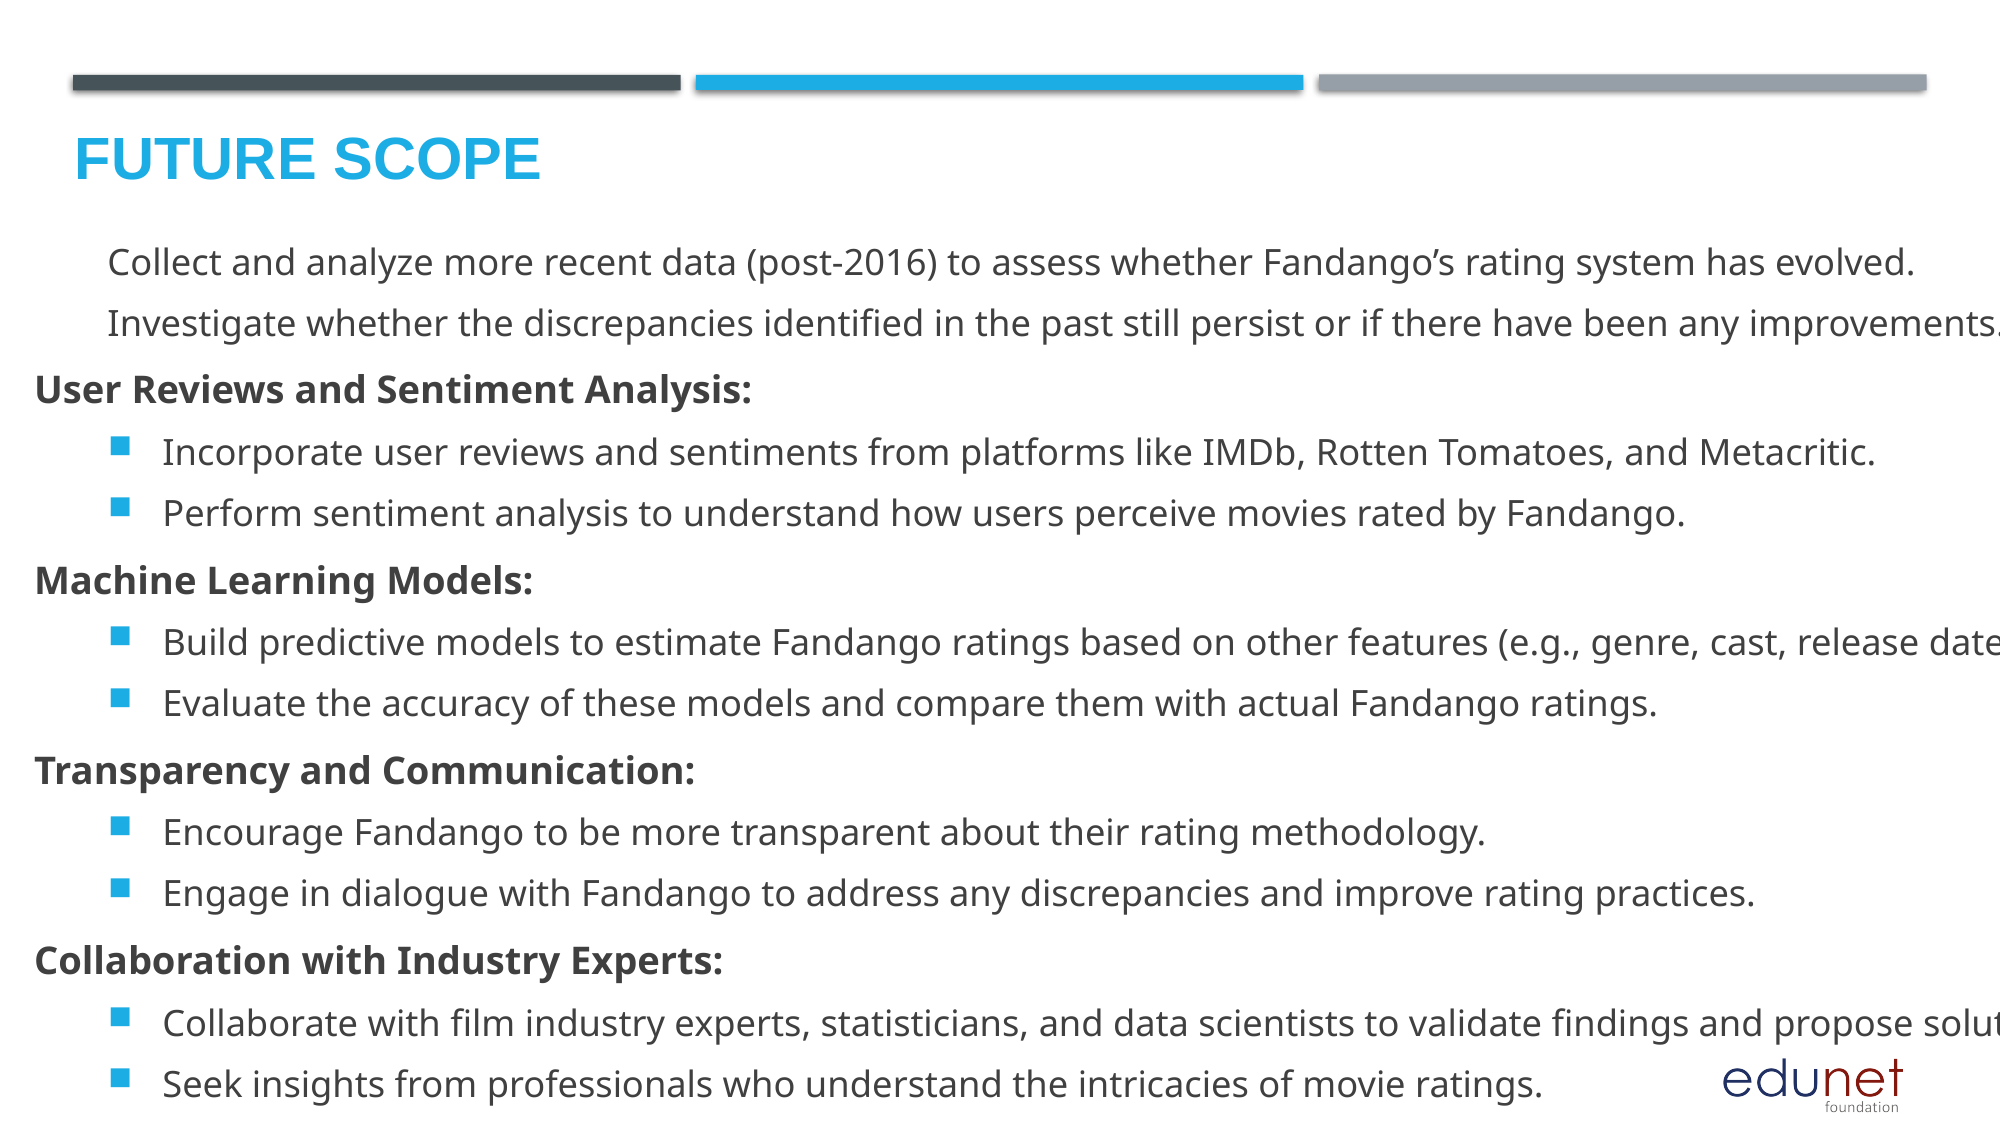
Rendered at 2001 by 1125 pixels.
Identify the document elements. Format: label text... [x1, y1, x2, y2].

list Collect and analyze more recent data (post-2016) to assess whether Fandango’s rating system has evolved. Investigate whether the discrepancies identified in the past still persist or if there have been any improvements. User Reviews and Sentiment Analysis: Incorporate user reviews and sentiments from platforms like IMDb, Rotten Tomatoes, and Metacritic. Perform sentiment analysis to understand how users perceive movies rated by Fandango. Machine Learning Models: Build predictive models to estimate Fandango ratings based on other features (e.g., genre, cast, release date). Evaluate the accuracy of these models and compare them with actual Fandango ratings. Transparency and Communication: Encourage Fandango to be more transparent about their rating methodology. Engage in dialogue with Fandango to address any discrepancies and improve rating practices. Collaboration with Industry Experts: Collaborate with film industry experts, statisticians, and data scientists to validate findings and propose solutions. Seek insights from professionals who understand the intricacies of movie ratings. [19, 178, 2000, 1125]
text_box Future scope [59, 112, 1870, 200]
